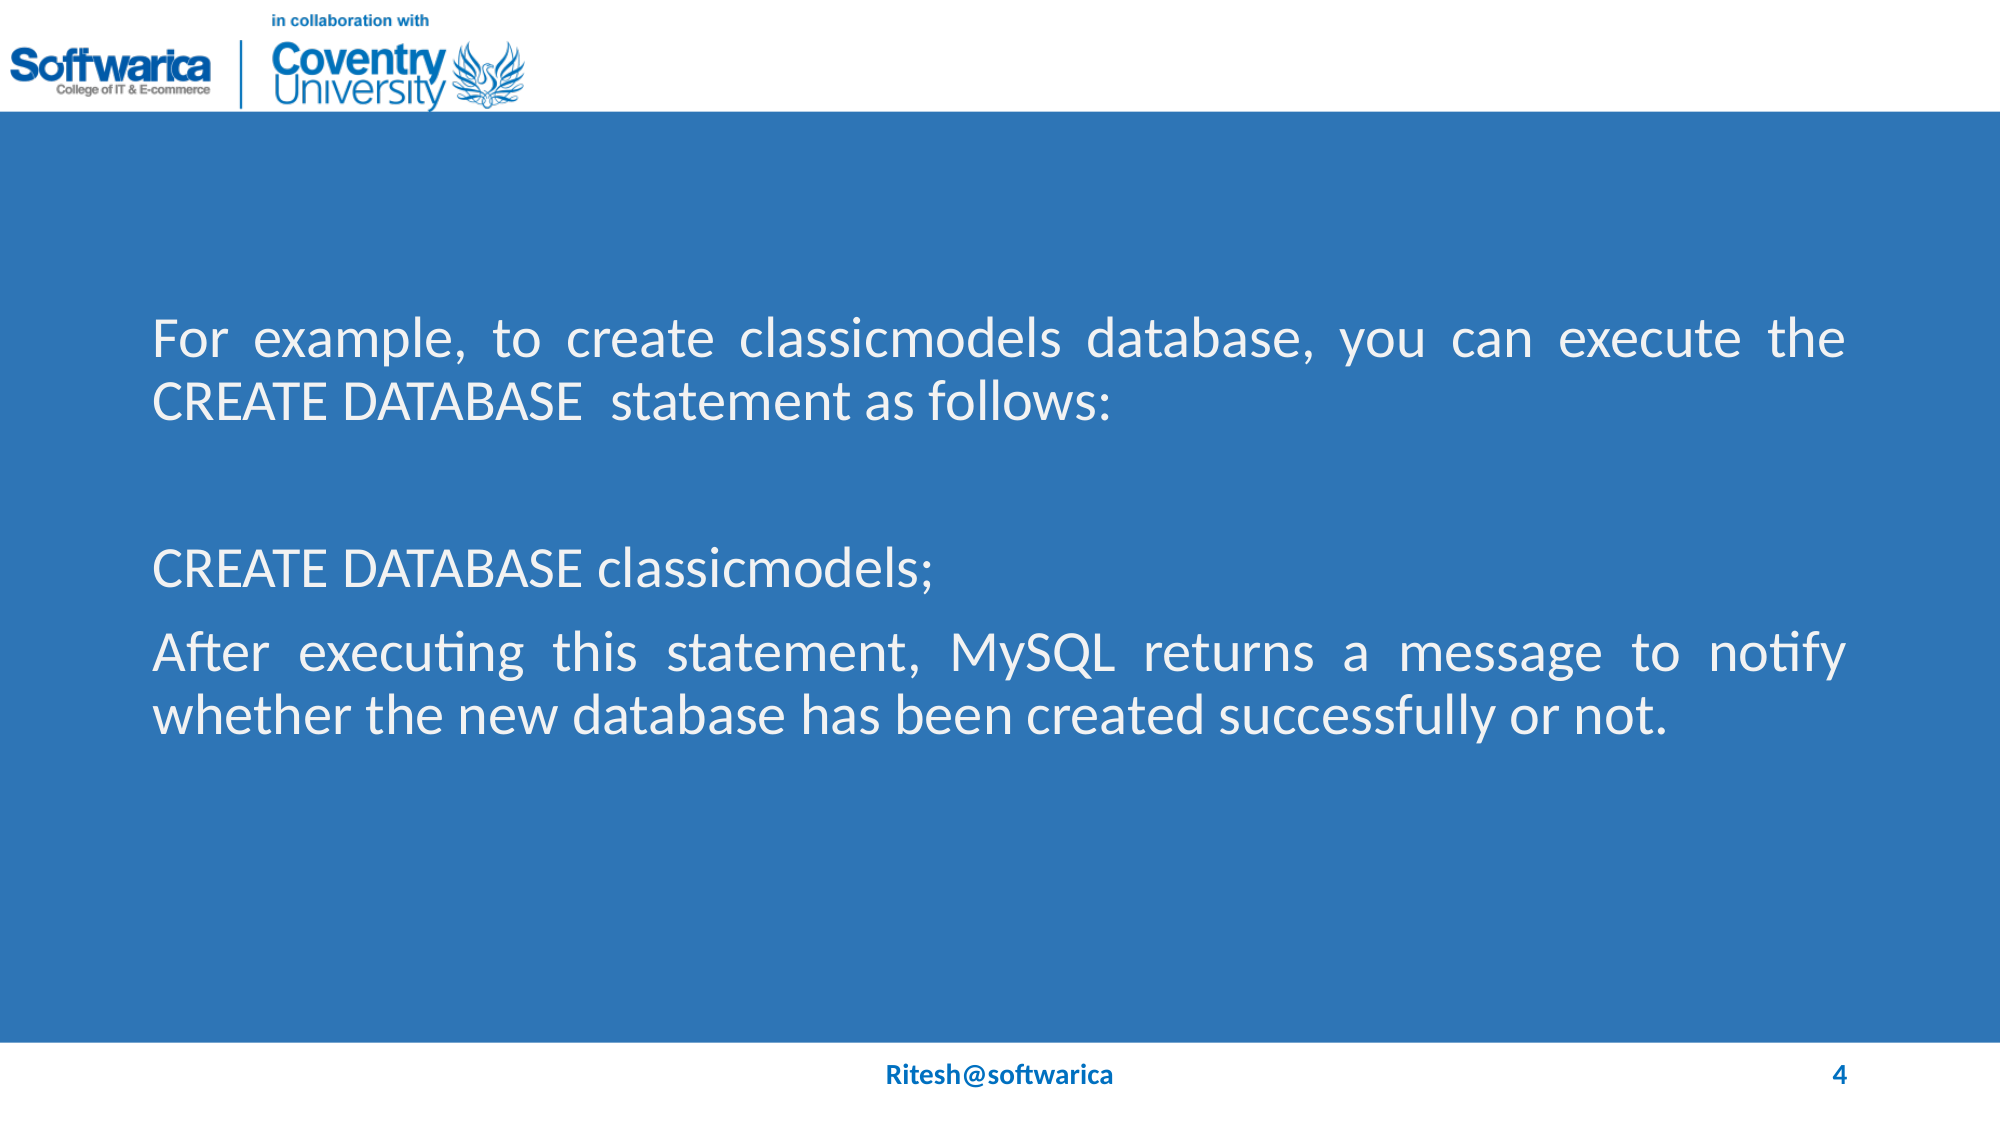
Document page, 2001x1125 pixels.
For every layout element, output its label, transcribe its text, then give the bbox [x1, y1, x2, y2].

list For example, to create classicmodels database, you can execute the CREATE DATABASE statement as follows: CREATE DATABASE classicmodels; After executing this statement, MySQL returns a message to notify whether the new database has been created successfully or not. [137, 299, 1863, 1014]
footer Ritesh@softwarica [662, 1042, 1338, 1103]
slide_number 4 [1412, 1042, 1863, 1103]
picture [10, 14, 525, 112]
